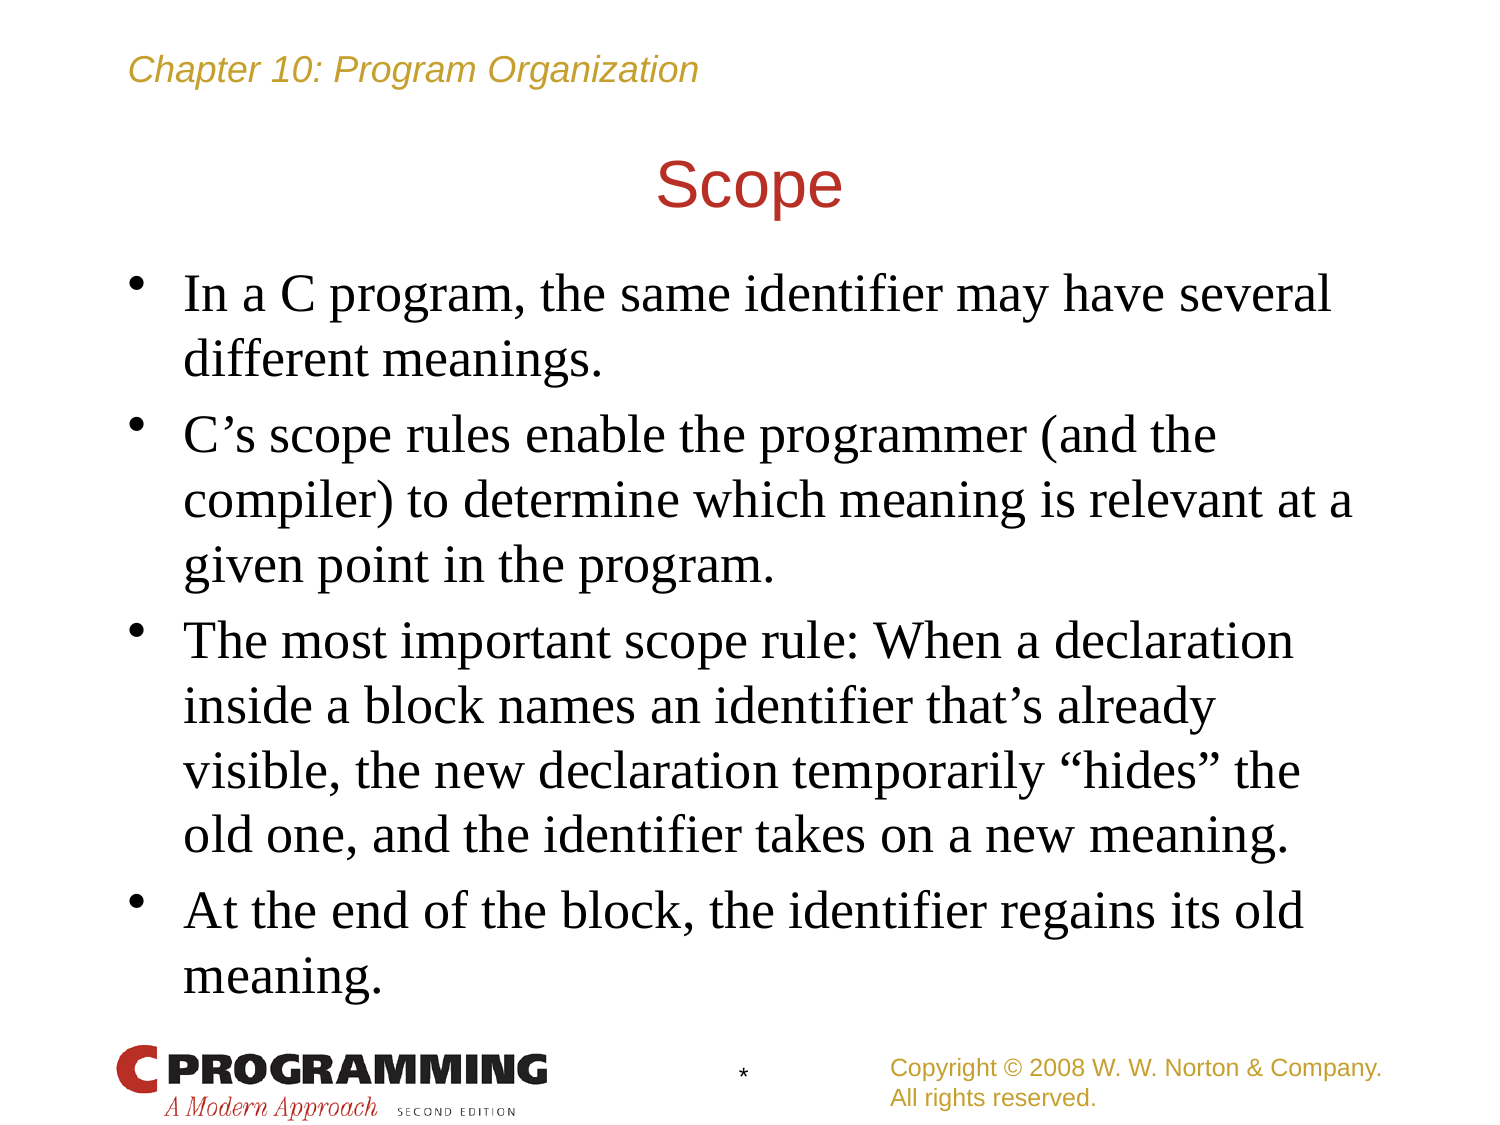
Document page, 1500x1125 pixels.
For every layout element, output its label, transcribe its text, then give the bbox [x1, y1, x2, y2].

text_box * [687, 1050, 800, 1100]
title Scope [112, 125, 1388, 238]
text_box Copyright © 2008 W. W. Norton & Company. All rights reserved. [874, 1043, 1388, 1119]
list In a C program, the same identifier may have several different meanings. C’s scope rules enable the programmer (and the compiler) to determine which meaning is relevant at a given point in the program. The most important scope rule: When a declaration inside a block names an identifier that’s already visible, the new declaration temporarily “hides” the old one, and the identifier takes on a new meaning. At the end of the block, the identifier regains its old meaning. [112, 249, 1388, 1038]
picture [112, 1041, 550, 1123]
